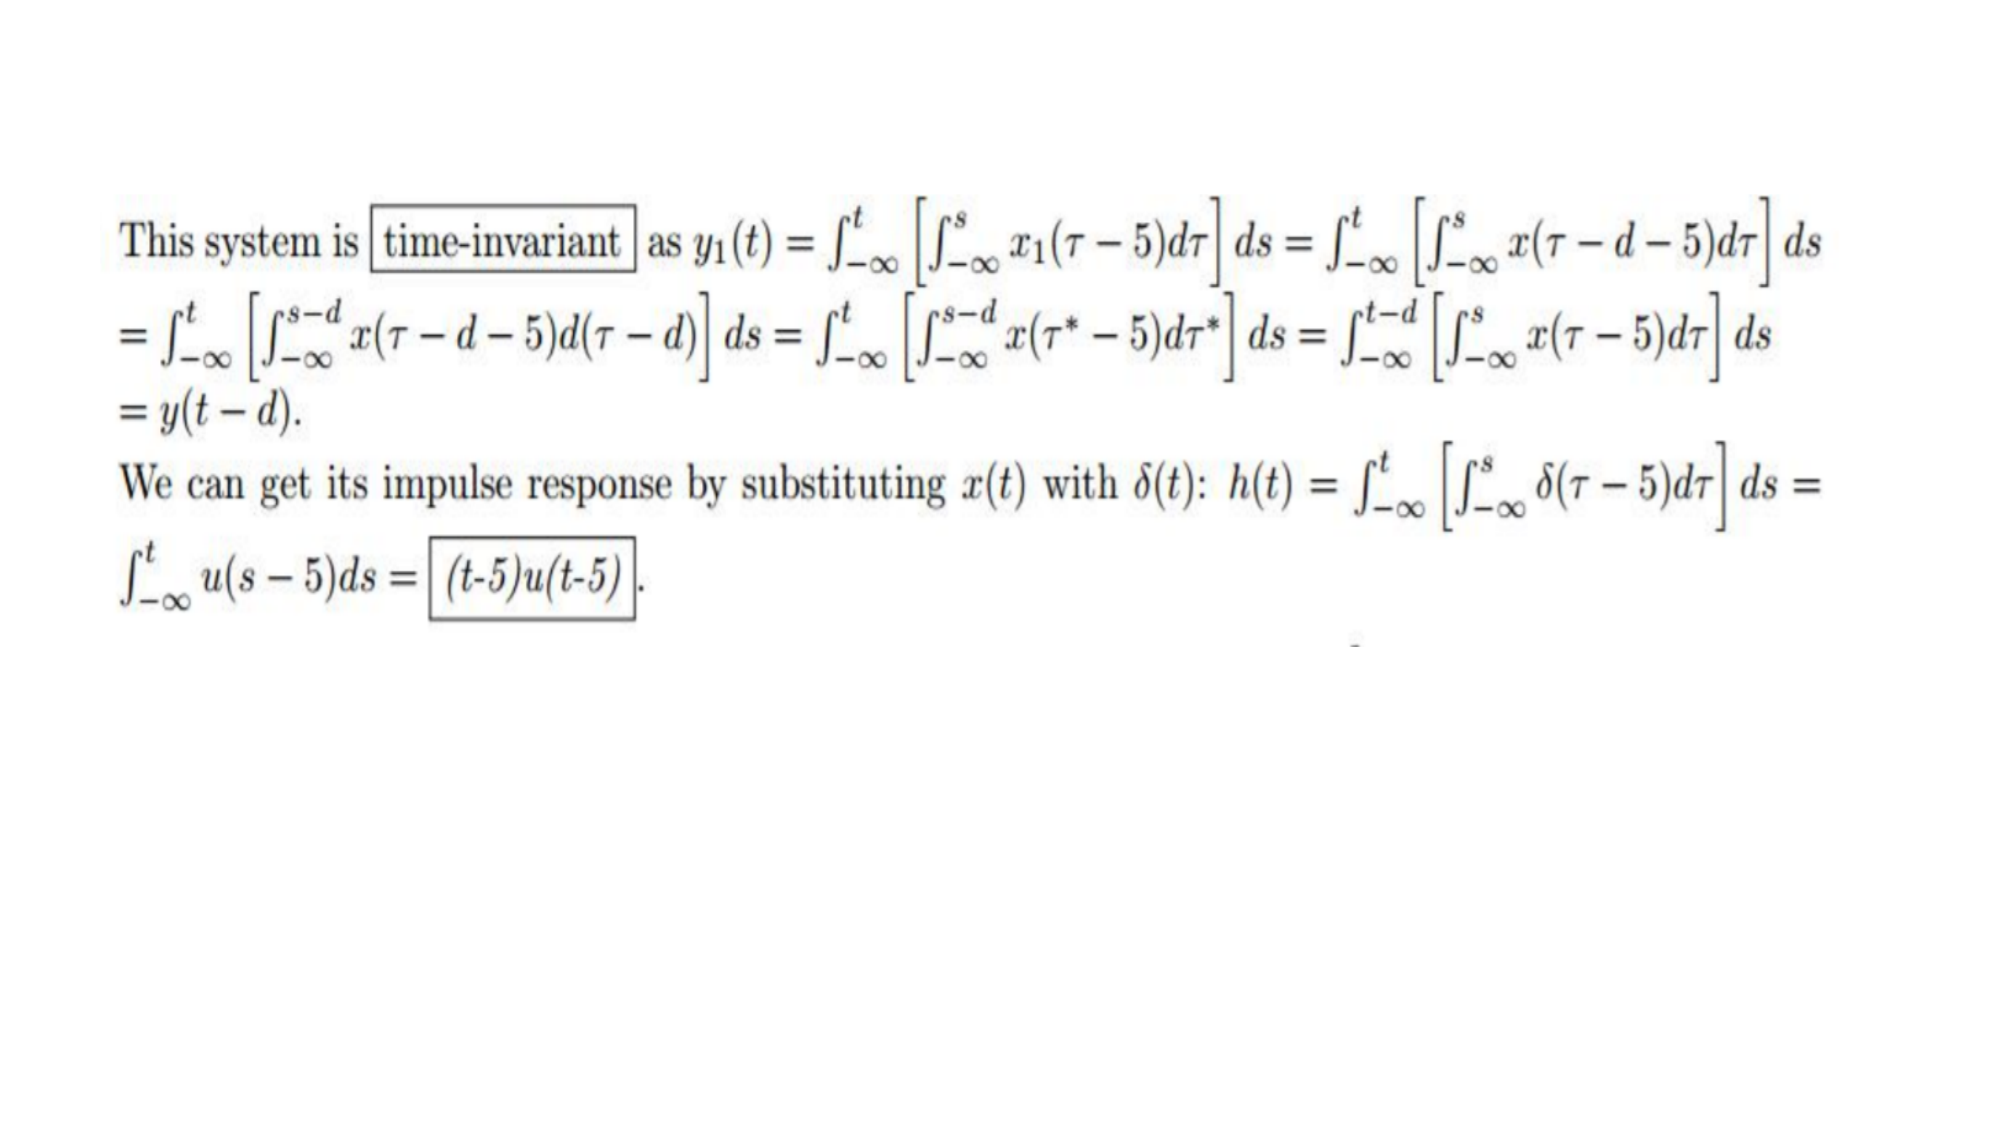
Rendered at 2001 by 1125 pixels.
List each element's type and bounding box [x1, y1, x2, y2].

picture [100, 193, 1847, 647]
